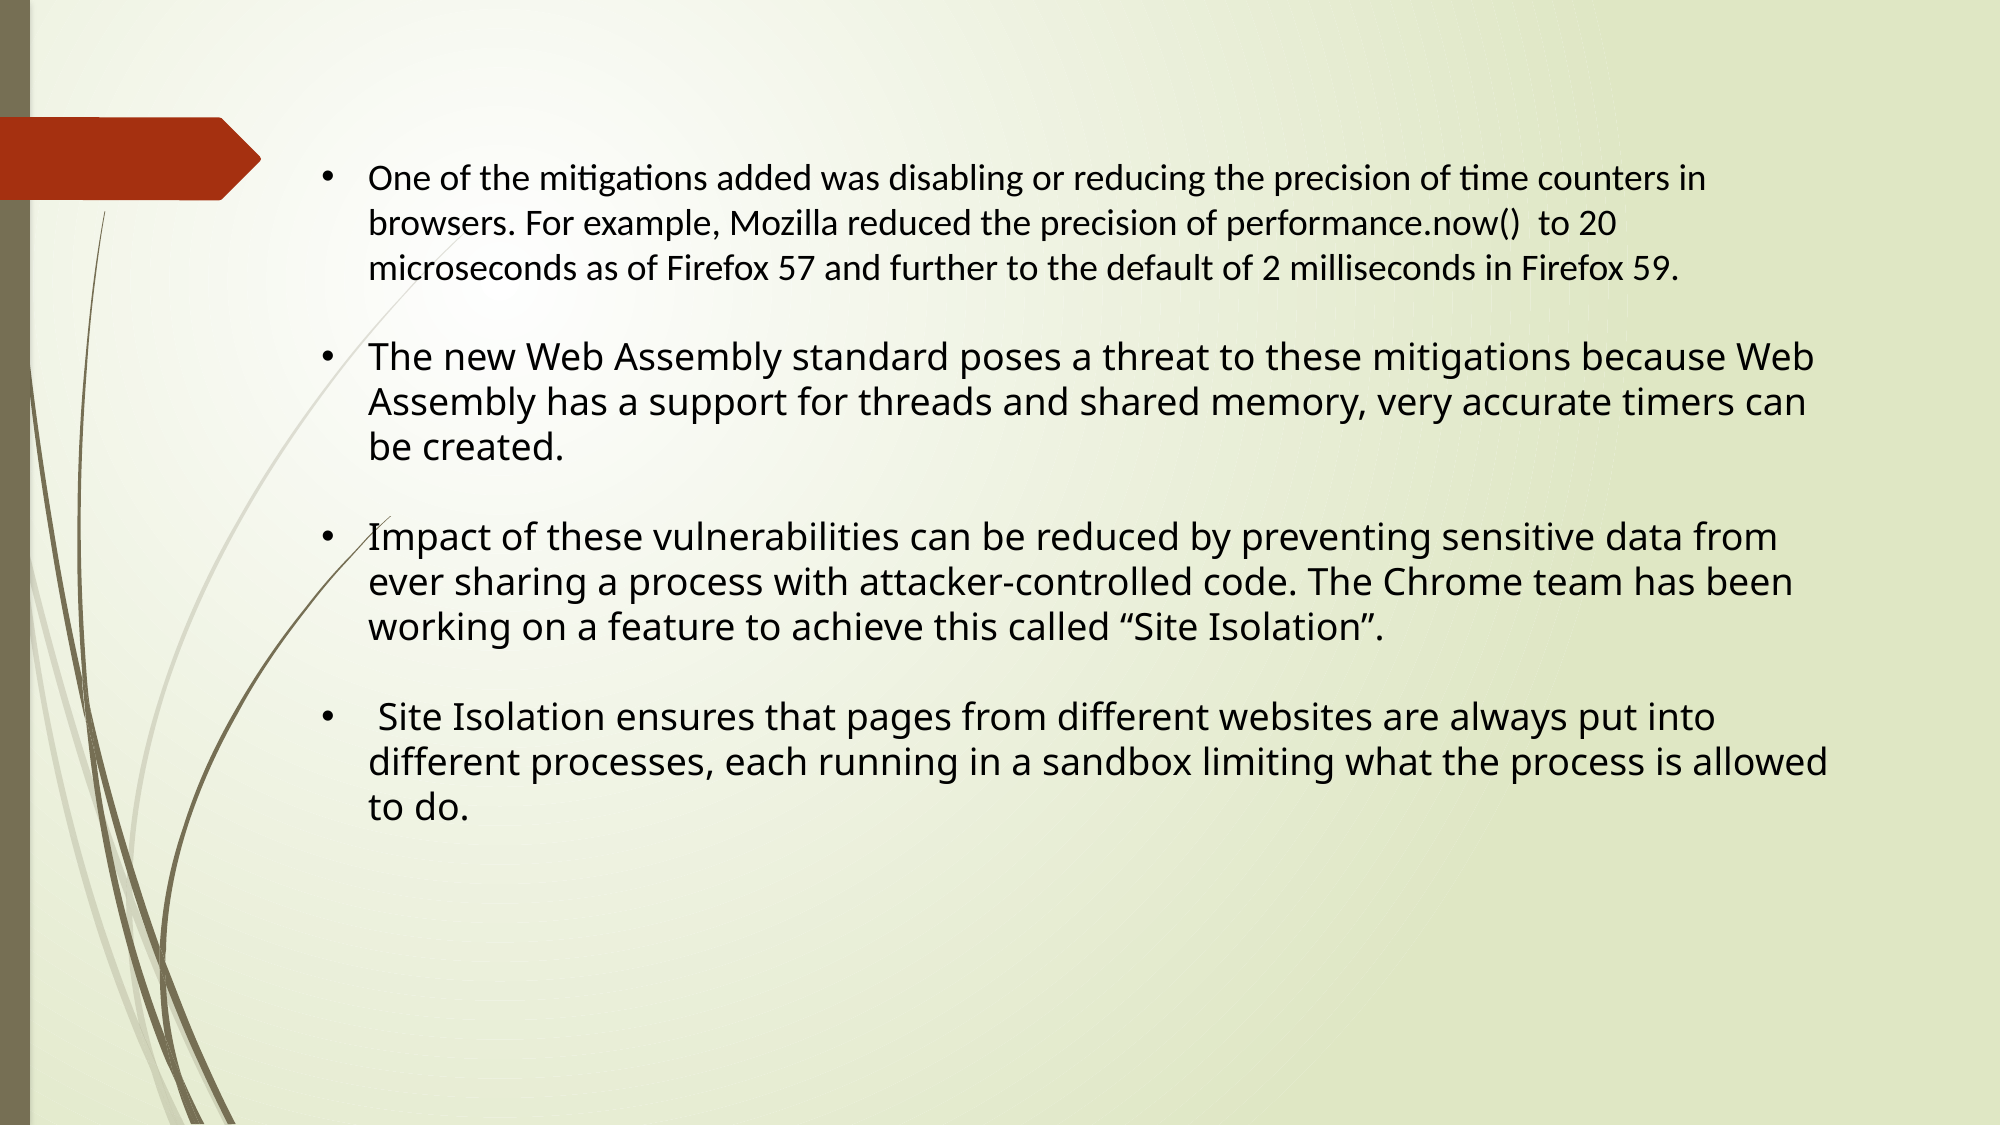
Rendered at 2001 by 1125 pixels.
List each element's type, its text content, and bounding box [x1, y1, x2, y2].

text_box One of the mitigations added was disabling or reducing the precision of time counters in browsers. For example, Mozilla reduced the precision of performance.now() to 20 microseconds as of Firefox 57 and further to the default of 2 milliseconds in Firefox 59. The new Web Assembly standard poses a threat to these mitigations because Web Assembly has a support for threads and shared memory, very accurate timers can be created. Impact of these vulnerabilities can be reduced by preventing sensitive data from ever sharing a process with attacker-controlled code. The Chrome team has been working on a feature to achieve this called “Site Isolation”. Site Isolation ensures that pages from different websites are always put into different processes, each running in a sandbox limiting what the process is allowed to do. [306, 145, 1846, 1061]
